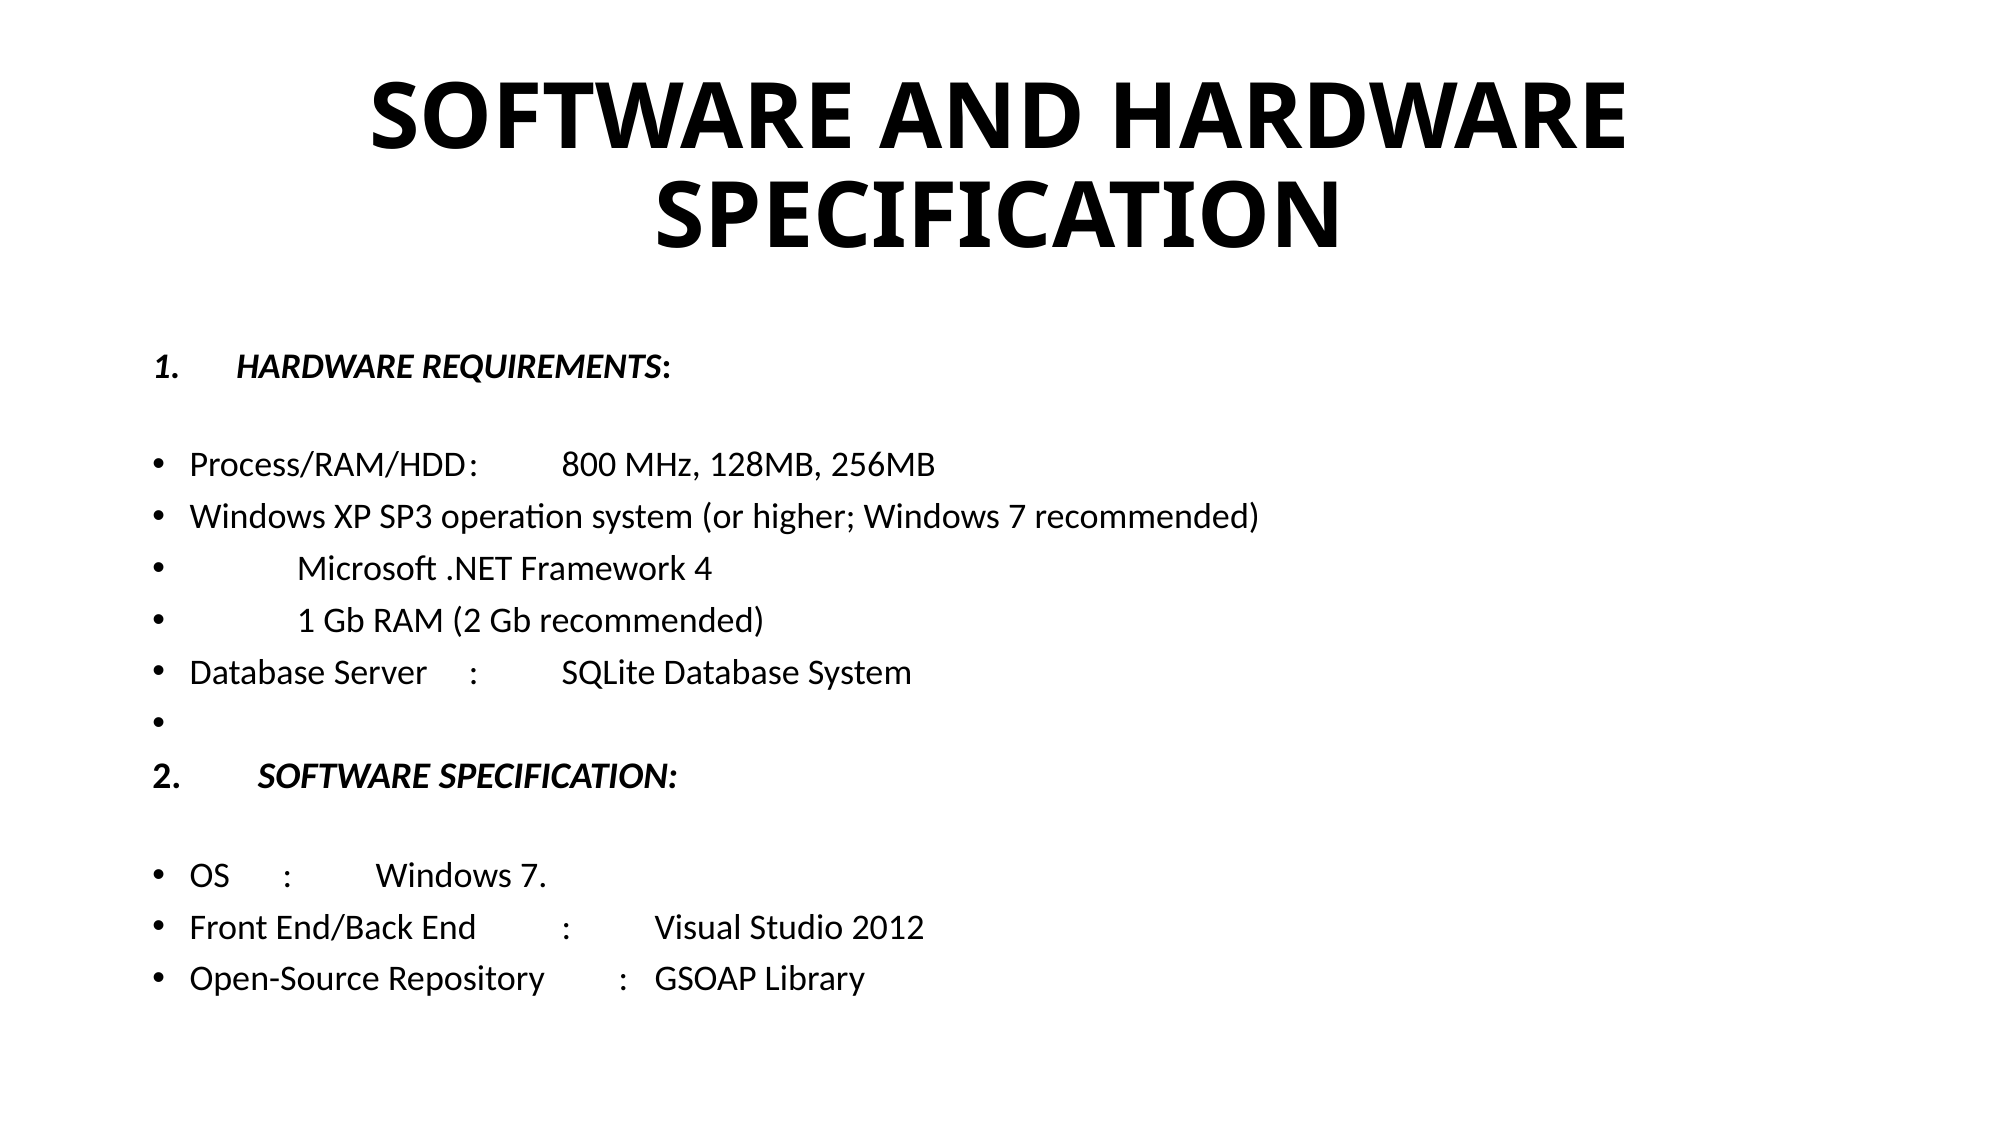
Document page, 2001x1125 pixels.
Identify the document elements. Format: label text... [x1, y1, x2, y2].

title SOFTWARE AND HARDWARE SPECIFICATION [137, 59, 1863, 278]
list HARDWARE REQUIREMENTS: Process/RAM/HDD : 800 MHz, 128MB, 256MB Windows XP SP3 operation system (or higher; Windows 7 recommended) Microsoft .NET Framework 4 1 Gb RAM (2 Gb recommended) Database Server : SQLite Database System 2. SOFTWARE SPECIFICATION: OS : Windows 7. Front End/Back End : Visual Studio 2012 Open-Source Repository : GSOAP Library [137, 299, 1863, 1014]
